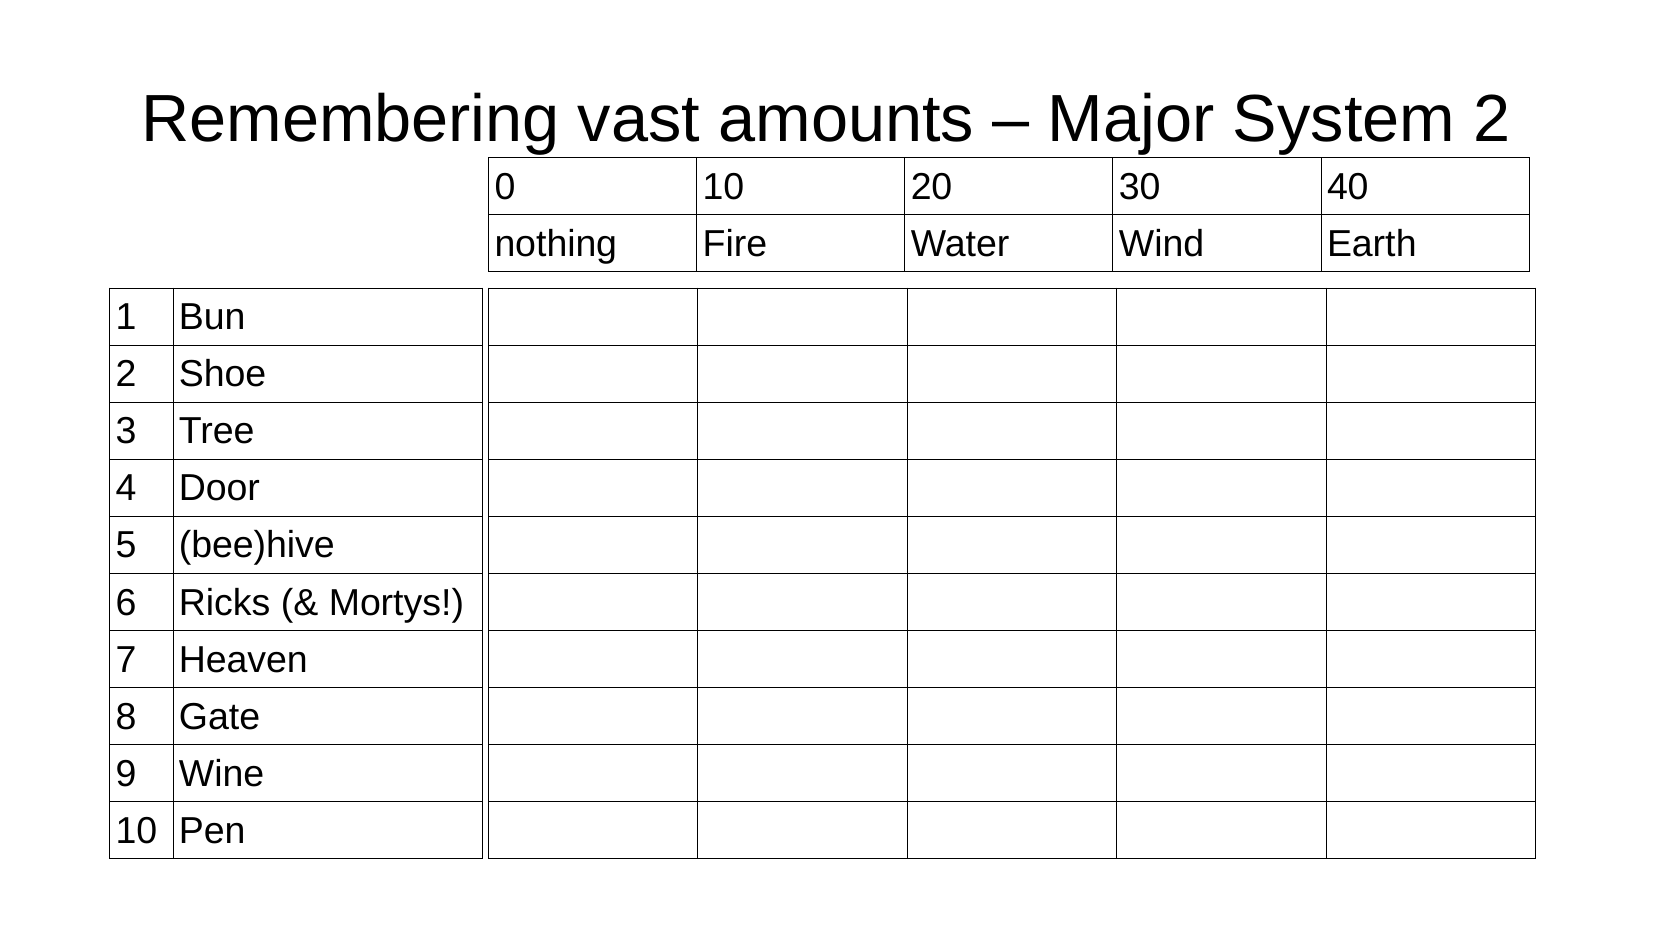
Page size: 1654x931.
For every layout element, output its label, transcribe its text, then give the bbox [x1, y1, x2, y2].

table_cell [489, 517, 697, 573]
table_header 20 [905, 158, 1112, 214]
table_cell [1327, 802, 1535, 858]
table_cell [908, 688, 1116, 744]
table_cell [698, 745, 907, 801]
table_cell [908, 574, 1116, 630]
table_header Bun [174, 289, 482, 345]
table_cell [1117, 460, 1326, 516]
table_cell [1117, 745, 1326, 801]
table_cell 9 [110, 745, 173, 801]
table_cell [1327, 460, 1535, 516]
table_header 1 [110, 289, 173, 345]
table_cell [1327, 346, 1535, 402]
table_cell [1117, 346, 1326, 402]
table_cell [1117, 517, 1326, 573]
table_cell [1327, 745, 1535, 801]
table_cell [698, 631, 907, 687]
table_cell Earth [1322, 215, 1529, 271]
table_cell Water [905, 215, 1112, 271]
table_cell [489, 688, 697, 744]
table_header 30 [1113, 158, 1321, 214]
table_cell [1117, 631, 1326, 687]
table_cell [489, 460, 697, 516]
table_cell Shoe [174, 346, 482, 402]
table_header 40 [1322, 158, 1529, 214]
table_cell Fire [697, 215, 904, 271]
table_cell [1327, 688, 1535, 744]
table_header [1117, 289, 1326, 345]
table_cell [1327, 403, 1535, 459]
table_cell [489, 631, 697, 687]
table_cell Pen [174, 802, 482, 858]
table_cell 3 [110, 403, 173, 459]
table_header [698, 289, 907, 345]
table_cell [908, 517, 1116, 573]
table_cell [489, 745, 697, 801]
table_cell Door [174, 460, 482, 516]
table_cell [908, 745, 1116, 801]
table_cell [1117, 688, 1326, 744]
table_cell 8 [110, 688, 173, 744]
table_cell 10 [110, 802, 173, 858]
table_cell [908, 460, 1116, 516]
table_cell Ricks (& Mortys!) [174, 574, 482, 630]
table_header 0 [489, 158, 696, 214]
table_cell [698, 403, 907, 459]
table_cell [698, 346, 907, 402]
table_cell 6 [110, 574, 173, 630]
table_cell Gate [174, 688, 482, 744]
table_cell [489, 403, 697, 459]
table_cell [489, 802, 697, 858]
table_cell Heaven [174, 631, 482, 687]
table_header [1327, 289, 1535, 345]
table_cell [908, 403, 1116, 459]
table_cell [698, 802, 907, 858]
table_cell nothing [489, 215, 696, 271]
table_cell [489, 346, 697, 402]
table_cell [908, 802, 1116, 858]
table_cell [1117, 403, 1326, 459]
table_cell [908, 346, 1116, 402]
table_cell 2 [110, 346, 173, 402]
table_cell [698, 517, 907, 573]
table_cell [1327, 631, 1535, 687]
table_cell [1117, 802, 1326, 858]
table_cell [908, 631, 1116, 687]
table_header [489, 289, 697, 345]
table_header 10 [697, 158, 904, 214]
table_cell [698, 574, 907, 630]
table_cell [698, 688, 907, 744]
table_cell 7 [110, 631, 173, 687]
table_cell Tree [174, 403, 482, 459]
table_cell 5 [110, 517, 173, 573]
table_cell 4 [110, 460, 173, 516]
table_cell [1327, 574, 1535, 630]
table_cell (bee)hive [174, 517, 482, 573]
table_cell Wine [174, 745, 482, 801]
table_cell [1327, 517, 1535, 573]
table_cell Wind [1113, 215, 1321, 271]
title Remembering vast amounts – Major System 2 [82, 37, 1571, 193]
table_cell [1117, 574, 1326, 630]
table_cell [698, 460, 907, 516]
table_cell [489, 574, 697, 630]
table_header [908, 289, 1116, 345]
